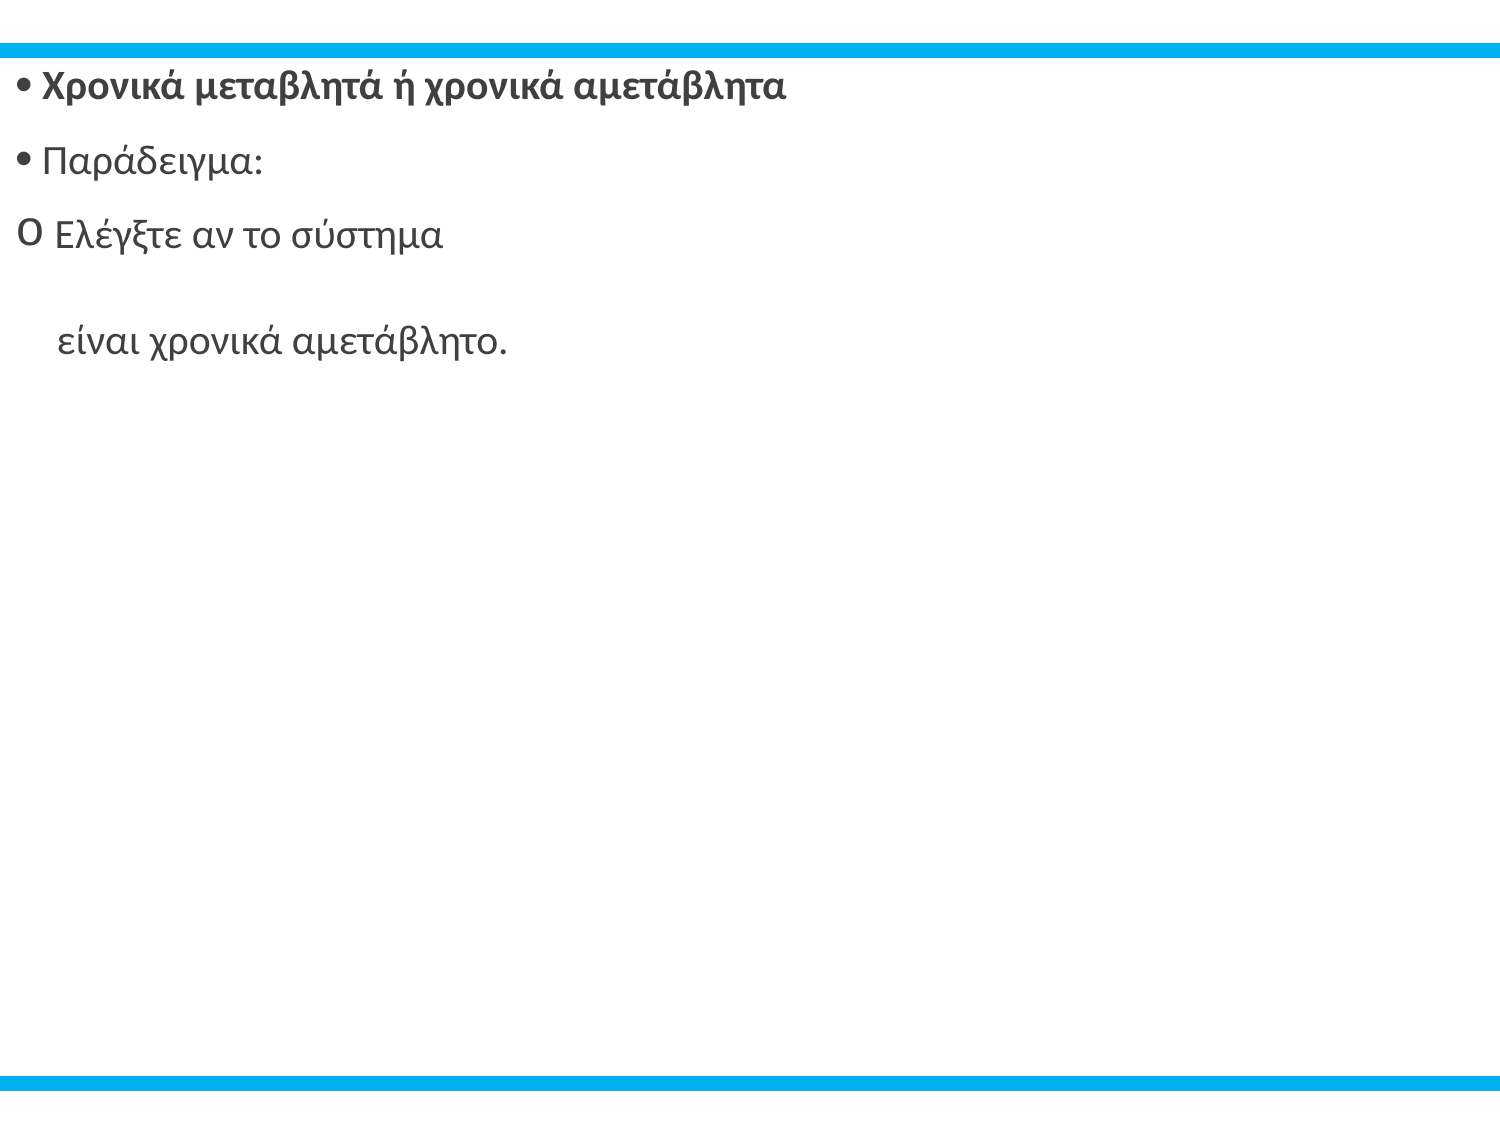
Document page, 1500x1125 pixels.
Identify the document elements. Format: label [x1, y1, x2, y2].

text_box [0, 1076, 1500, 1091]
text_box [0, 43, 1500, 58]
